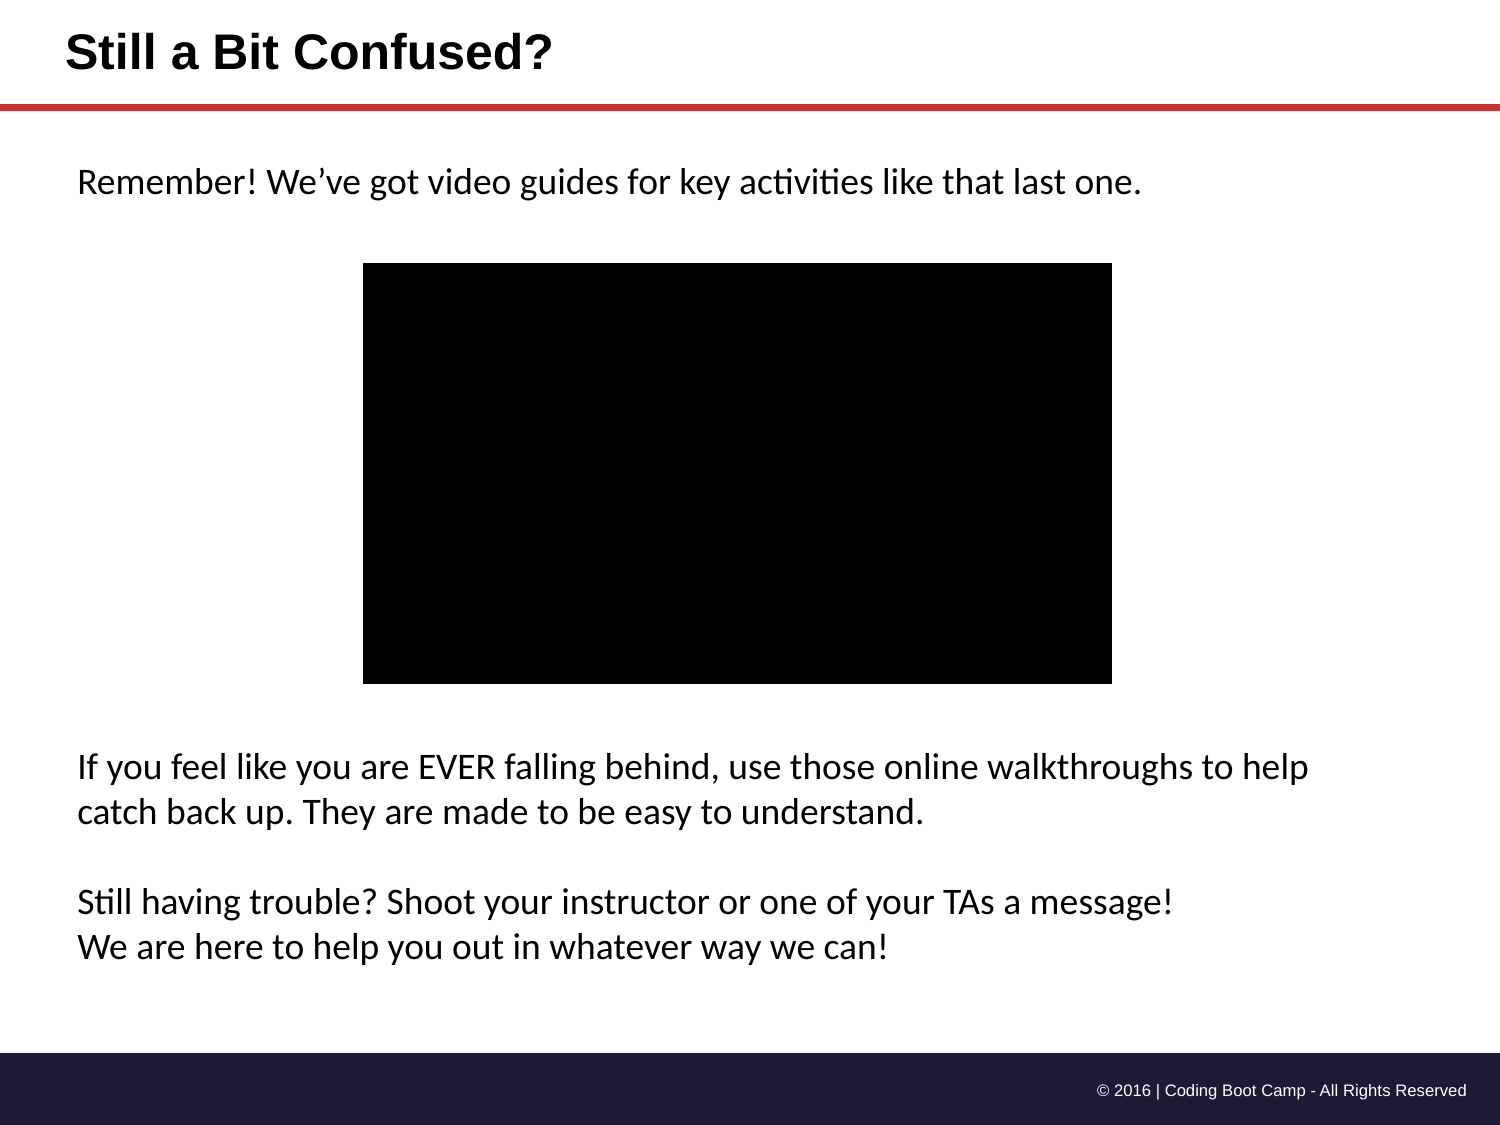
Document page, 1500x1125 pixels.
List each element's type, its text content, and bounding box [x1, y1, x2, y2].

title Still a Bit Confused? [50, 0, 948, 108]
text_box Remember! We’ve got video guides for key activities like that last one. If you feel like you are EVER falling behind, use those online walkthroughs to help catch back up. They are made to be easy to understand. Still having trouble? Shoot your instructor or one of your TAs a message! We are here to help you out in whatever way we can! [62, 149, 1375, 975]
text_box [362, 262, 1113, 685]
